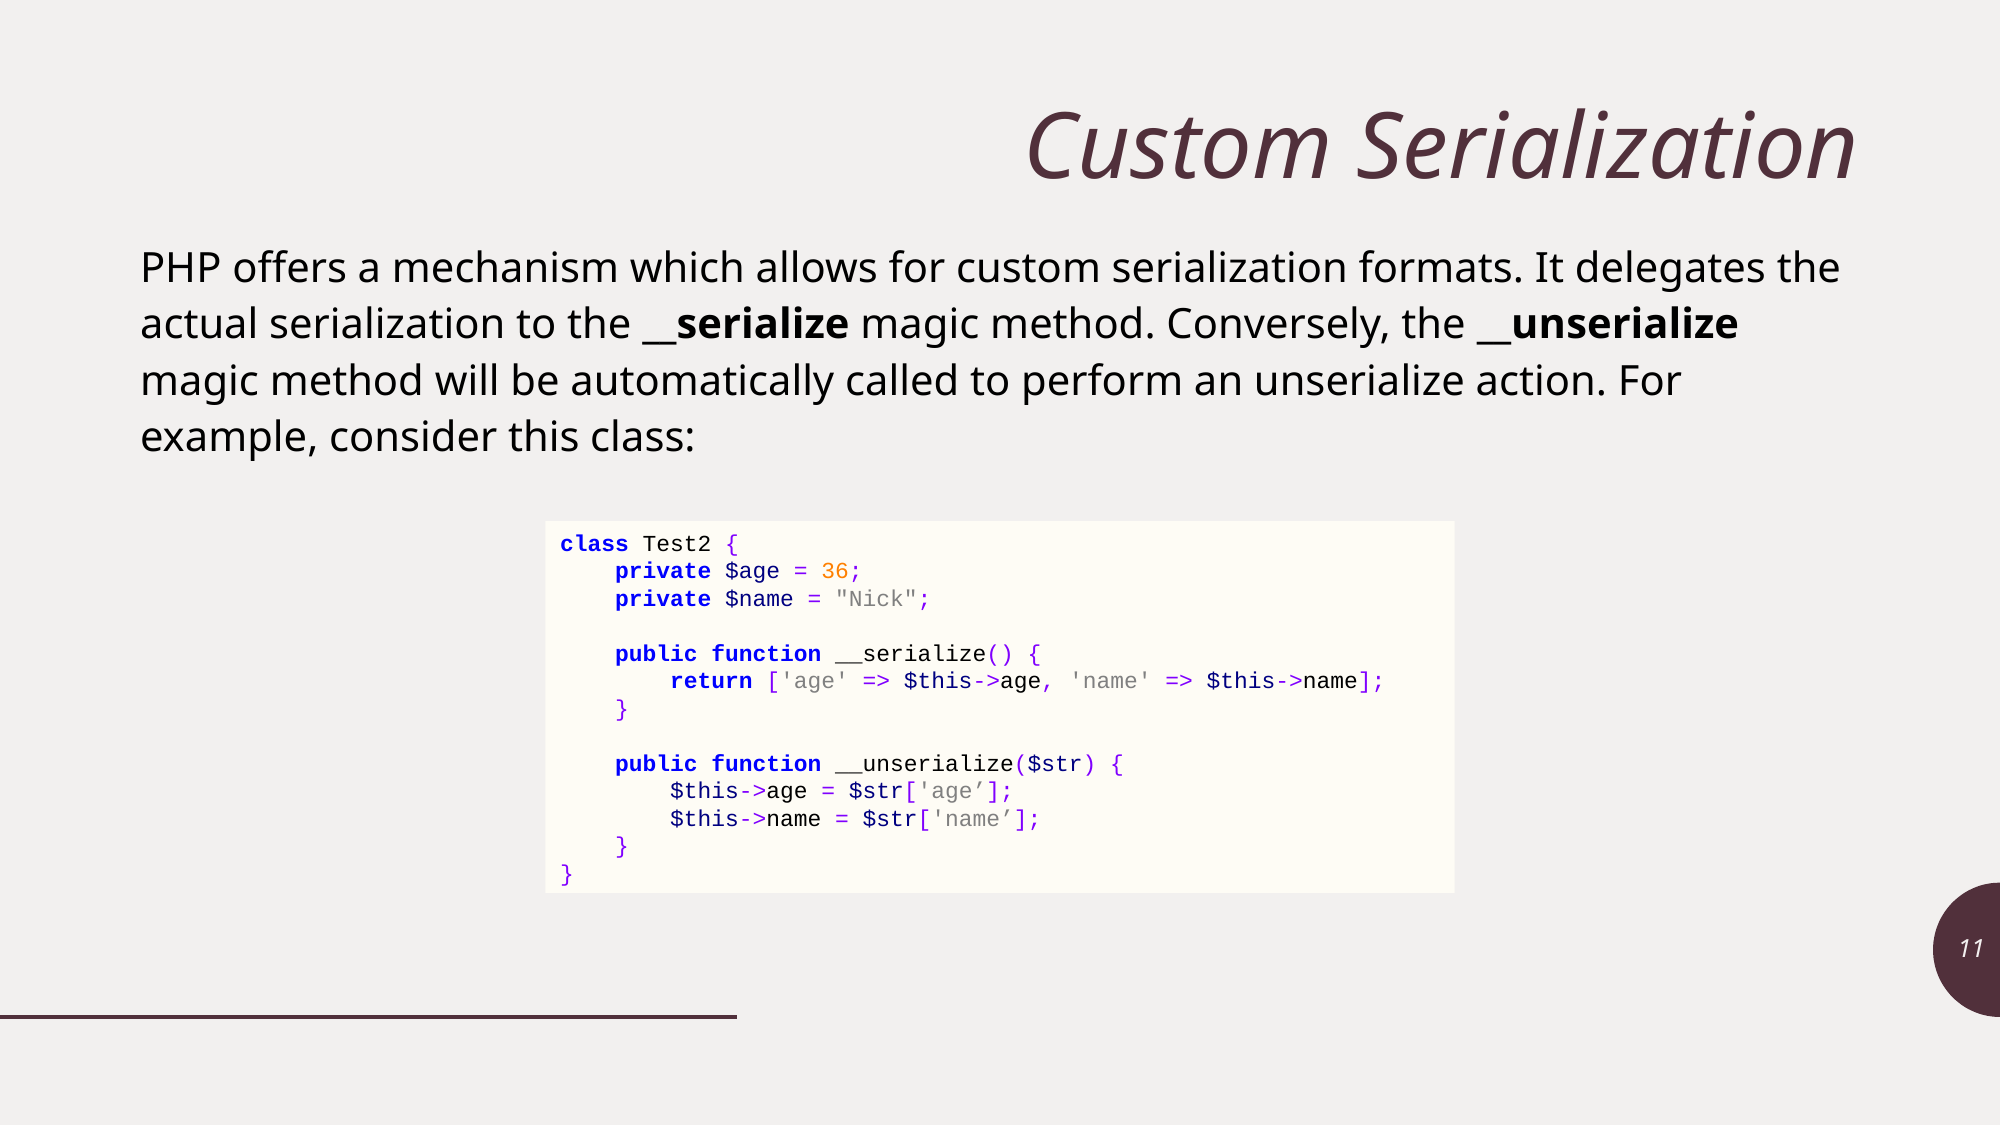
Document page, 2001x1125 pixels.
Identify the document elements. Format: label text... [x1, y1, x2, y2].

text_box class Test2 { private $age = 36; private $name = "Nick"; public function __serialize() { return ['age' => $this->age, 'name' => $this->name]; } public function __unserialize($str) { $this->age = $str['age’]; $this->name = $str['name’]; } } [545, 521, 1455, 893]
slide_number 11 [1933, 919, 2000, 980]
title Custom Serialization [125, 91, 1875, 207]
list PHP offers a mechanism which allows for custom serialization formats. It delegates the actual serialization to the __serialize magic method. Conversely, the __unserialize magic method will be automatically called to perform an unserialize action. For example, consider this class: [125, 227, 1875, 999]
